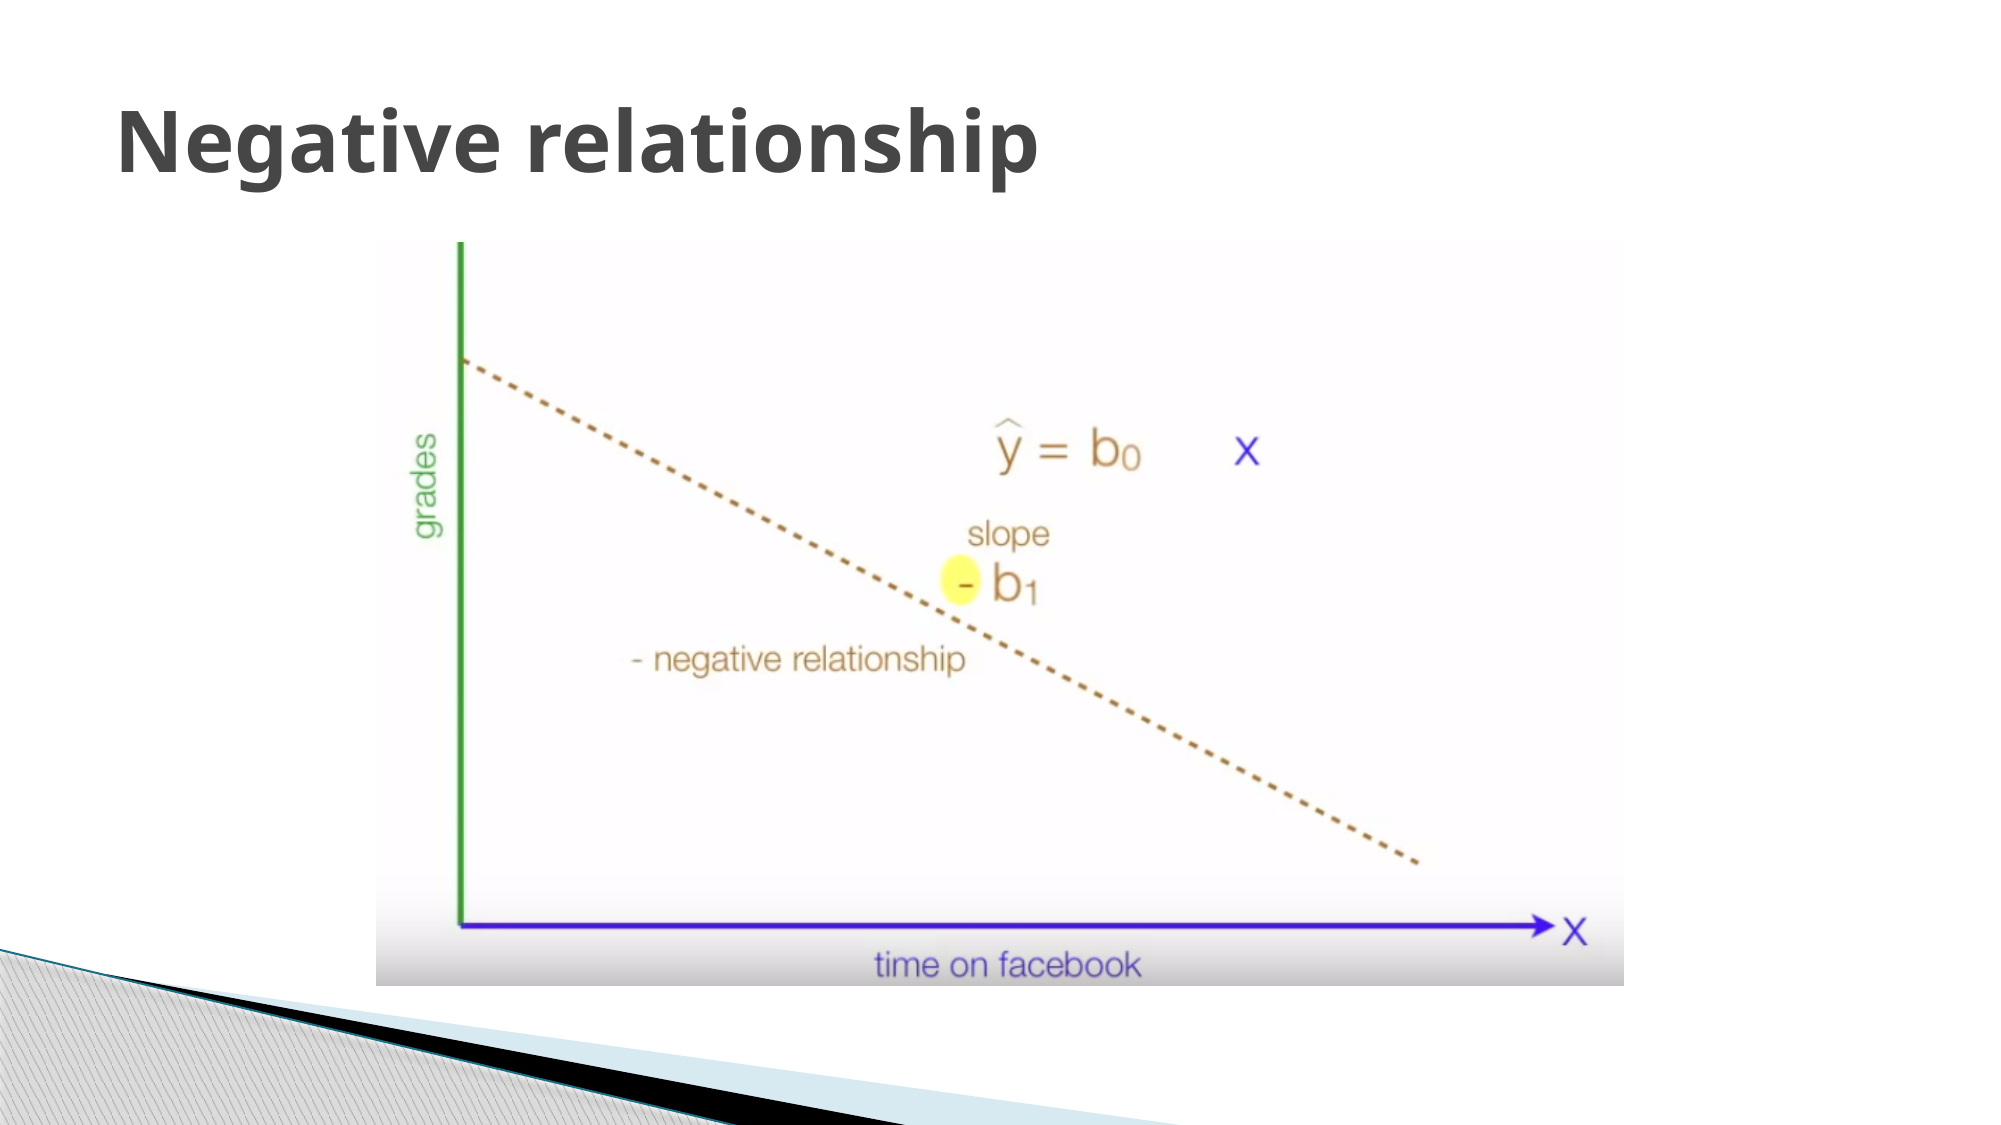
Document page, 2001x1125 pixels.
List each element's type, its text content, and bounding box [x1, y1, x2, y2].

title Negative relationship [99, 45, 1900, 233]
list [376, 242, 1624, 986]
